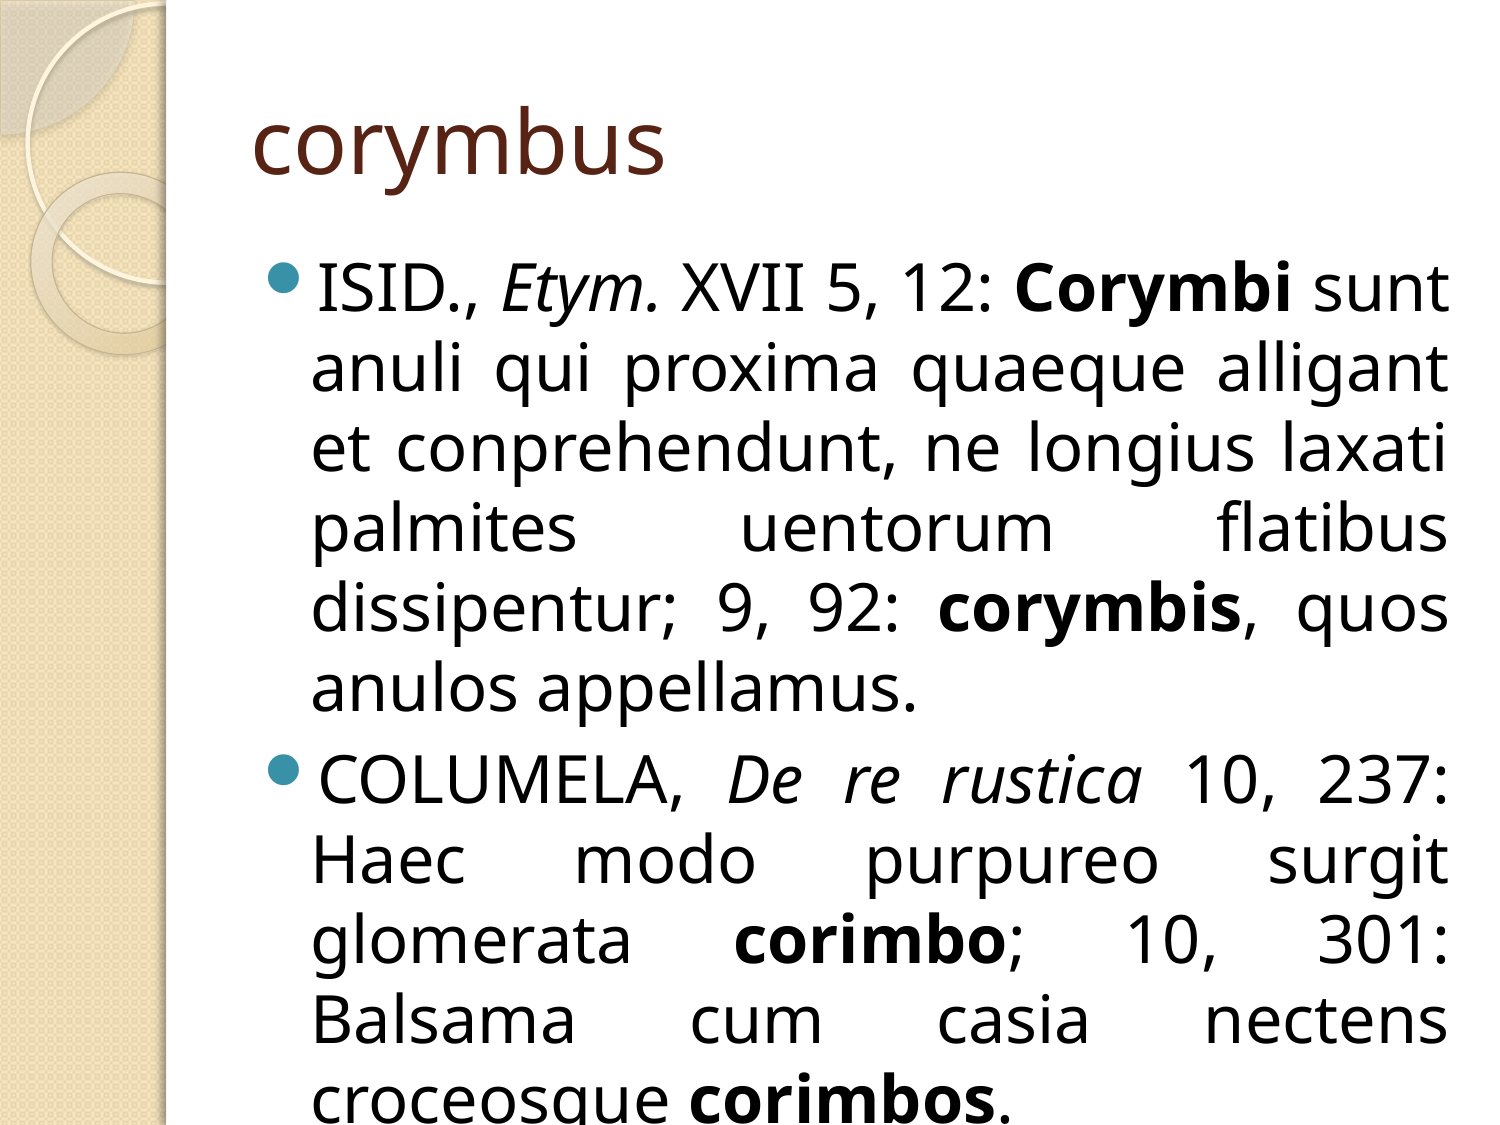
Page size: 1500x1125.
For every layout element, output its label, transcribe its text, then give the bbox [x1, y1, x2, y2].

list Isid., Etym. XVII 5, 12: Corymbi sunt anuli qui proxima quaeque alligant et conprehendunt, ne longius laxati palmites uentorum flatibus dissipentur; 9, 92: corymbis, quos anulos appellamus. Columela, De re rustica 10, 237: Haec modo purpureo surgit glomerata corimbo; 10, 301: Balsama cum casia nectens croceosque corimbos. [235, 237, 1466, 1025]
title corymbus [235, 45, 1466, 233]
